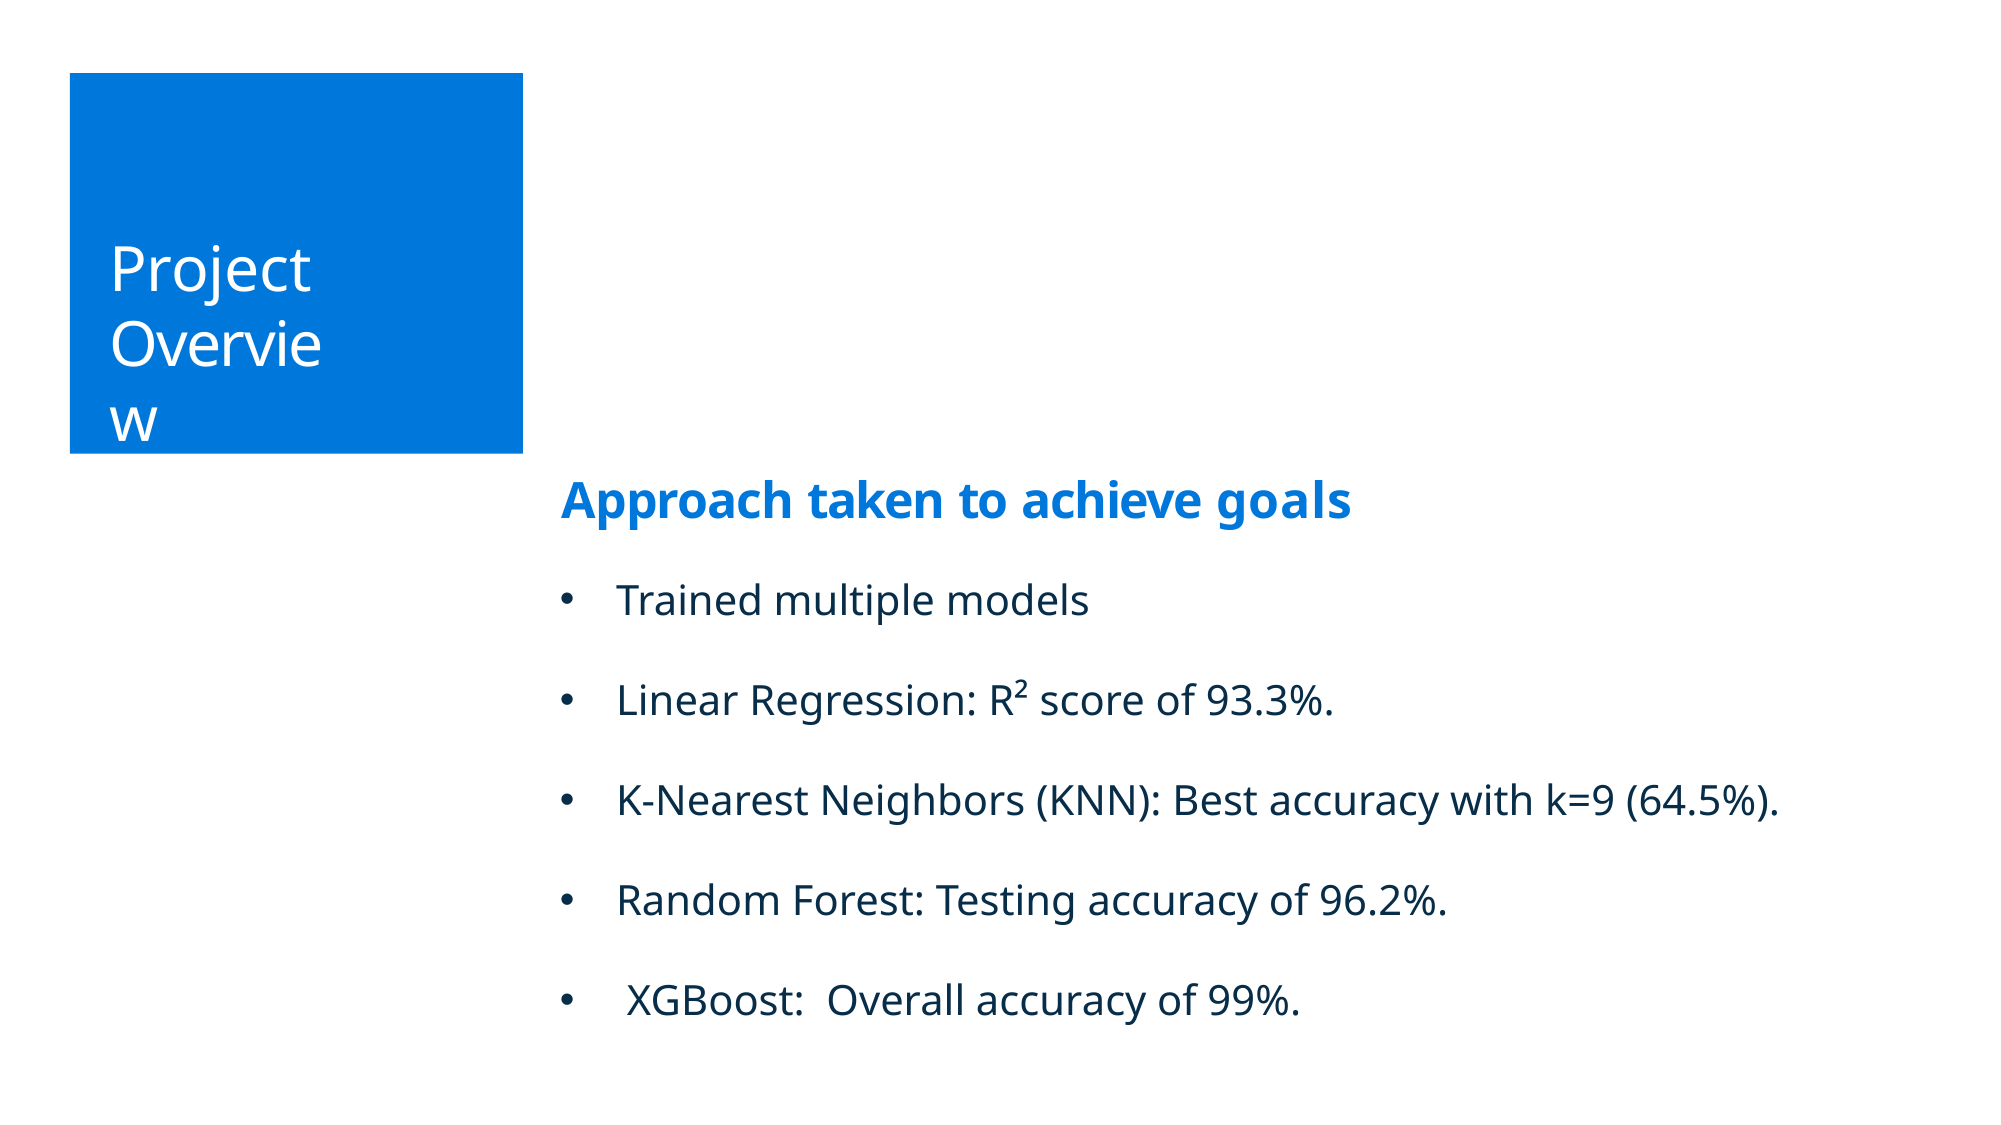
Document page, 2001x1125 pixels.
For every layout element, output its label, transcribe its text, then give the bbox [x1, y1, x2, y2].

title Project Overview [69, 73, 523, 454]
text_box Approach taken to achieve goals Trained multiple models Linear Regression: R² score of 93.3%. K-Nearest Neighbors (KNN): Best accuracy with k=9 (64.5%). Random Forest: Testing accuracy of 96.2%. XGBoost: Overall accuracy of 99%. [559, 466, 1863, 1125]
